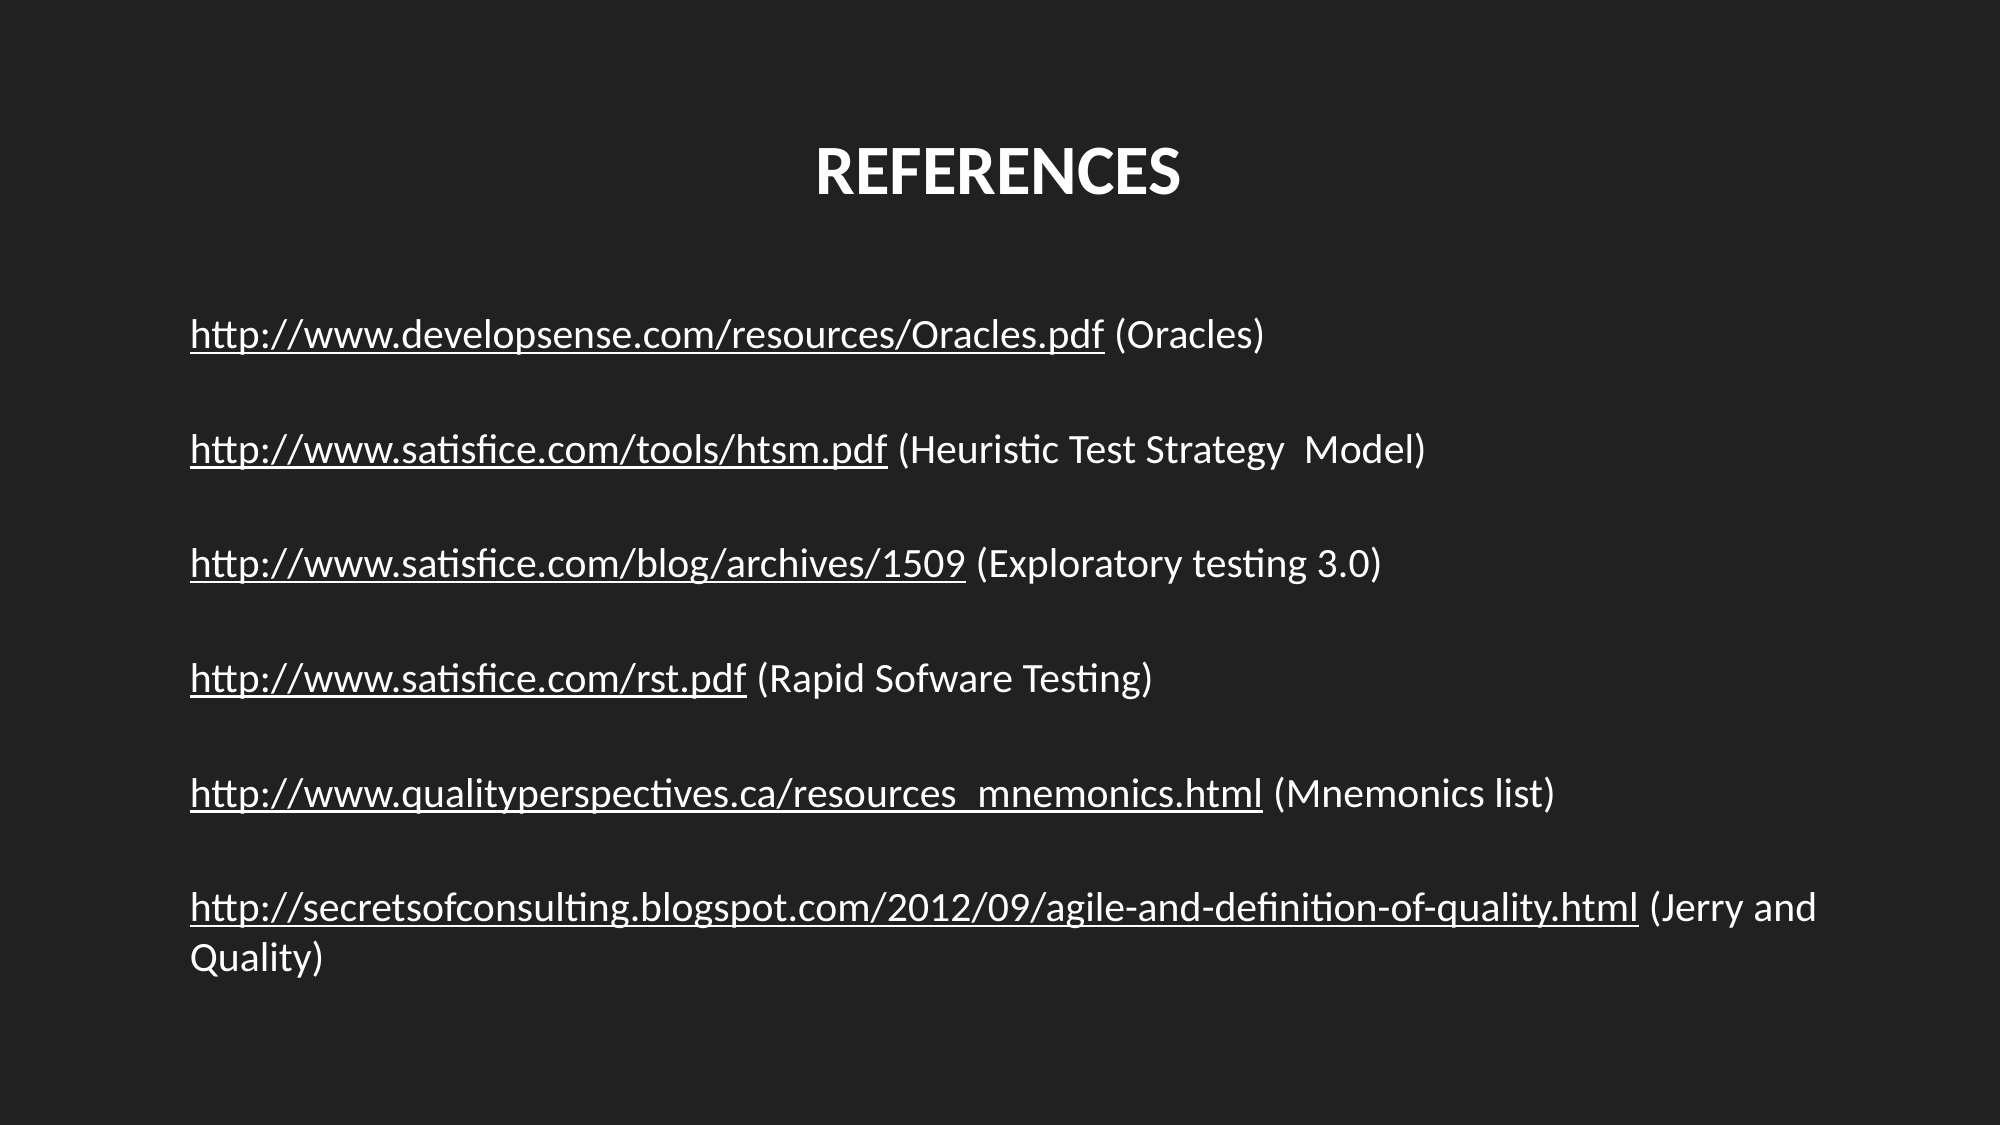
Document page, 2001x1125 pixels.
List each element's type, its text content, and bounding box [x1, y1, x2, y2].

list http://www.developsense.com/resources/Oracles.pdf (Oracles) http://www.satisfice.com/tools/htsm.pdf (Heuristic Test Strategy Model) http://www.satisfice.com/blog/archives/1509 (Exploratory testing 3.0) http://www.satisfice.com/rst.pdf (Rapid Sofware Testing) http://www.qualityperspectives.ca/resources_mnemonics.html (Mnemonics list) http://secretsofconsulting.blogspot.com/2012/09/agile-and-definition-of-quality.html (Jerry and Quality) [137, 299, 1863, 1014]
title REFERENCES [149, 99, 1849, 244]
